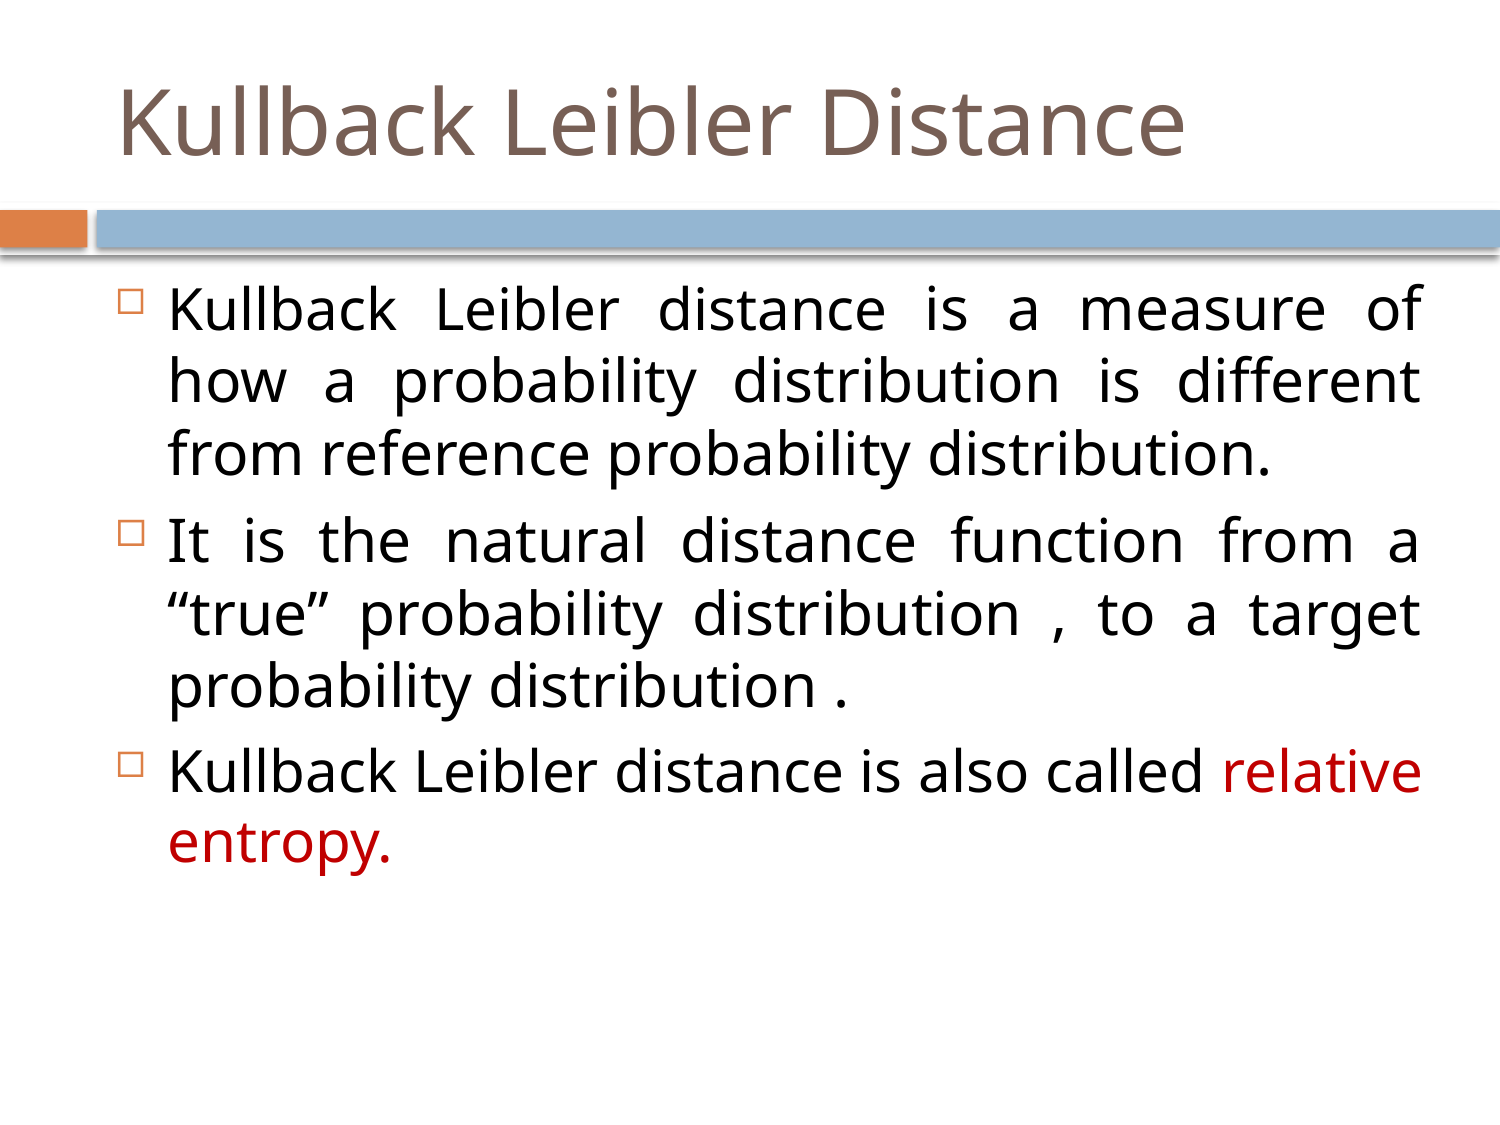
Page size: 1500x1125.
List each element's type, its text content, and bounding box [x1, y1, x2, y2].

title Kullback Leibler Distance [100, 37, 1438, 200]
